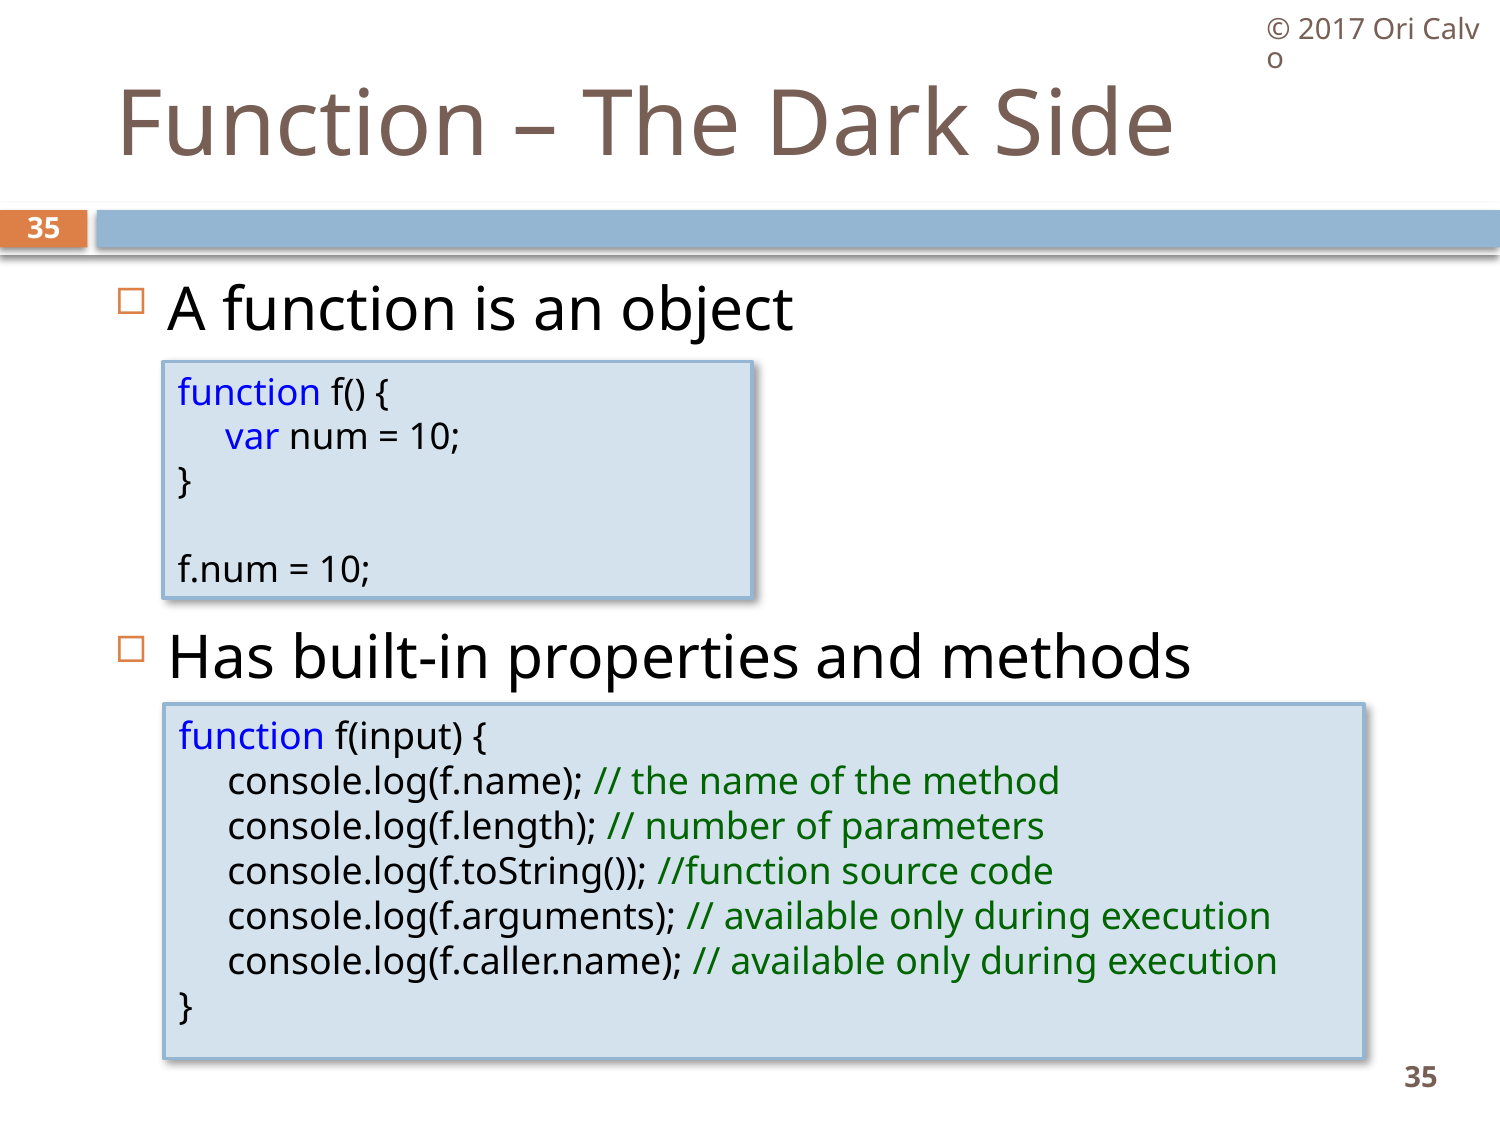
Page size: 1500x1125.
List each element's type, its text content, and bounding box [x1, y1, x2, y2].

text_box function f(input) { console.log(f.name); // the name of the method console.log(f.length); // number of parameters console.log(f.toString()); //function source code console.log(f.arguments); // available only during execution console.log(f.caller.name); // available only during execution } [163, 704, 1365, 1059]
list A function is an object Has built-in properties and methods [100, 262, 1438, 1000]
slide_number 35 [0, 208, 88, 249]
footer © 2017 Ori Calvo [1251, 0, 1500, 60]
text_box function f() { var num = 10; } f.num = 10; [162, 361, 752, 598]
title Function – The Dark Side [100, 37, 1438, 200]
